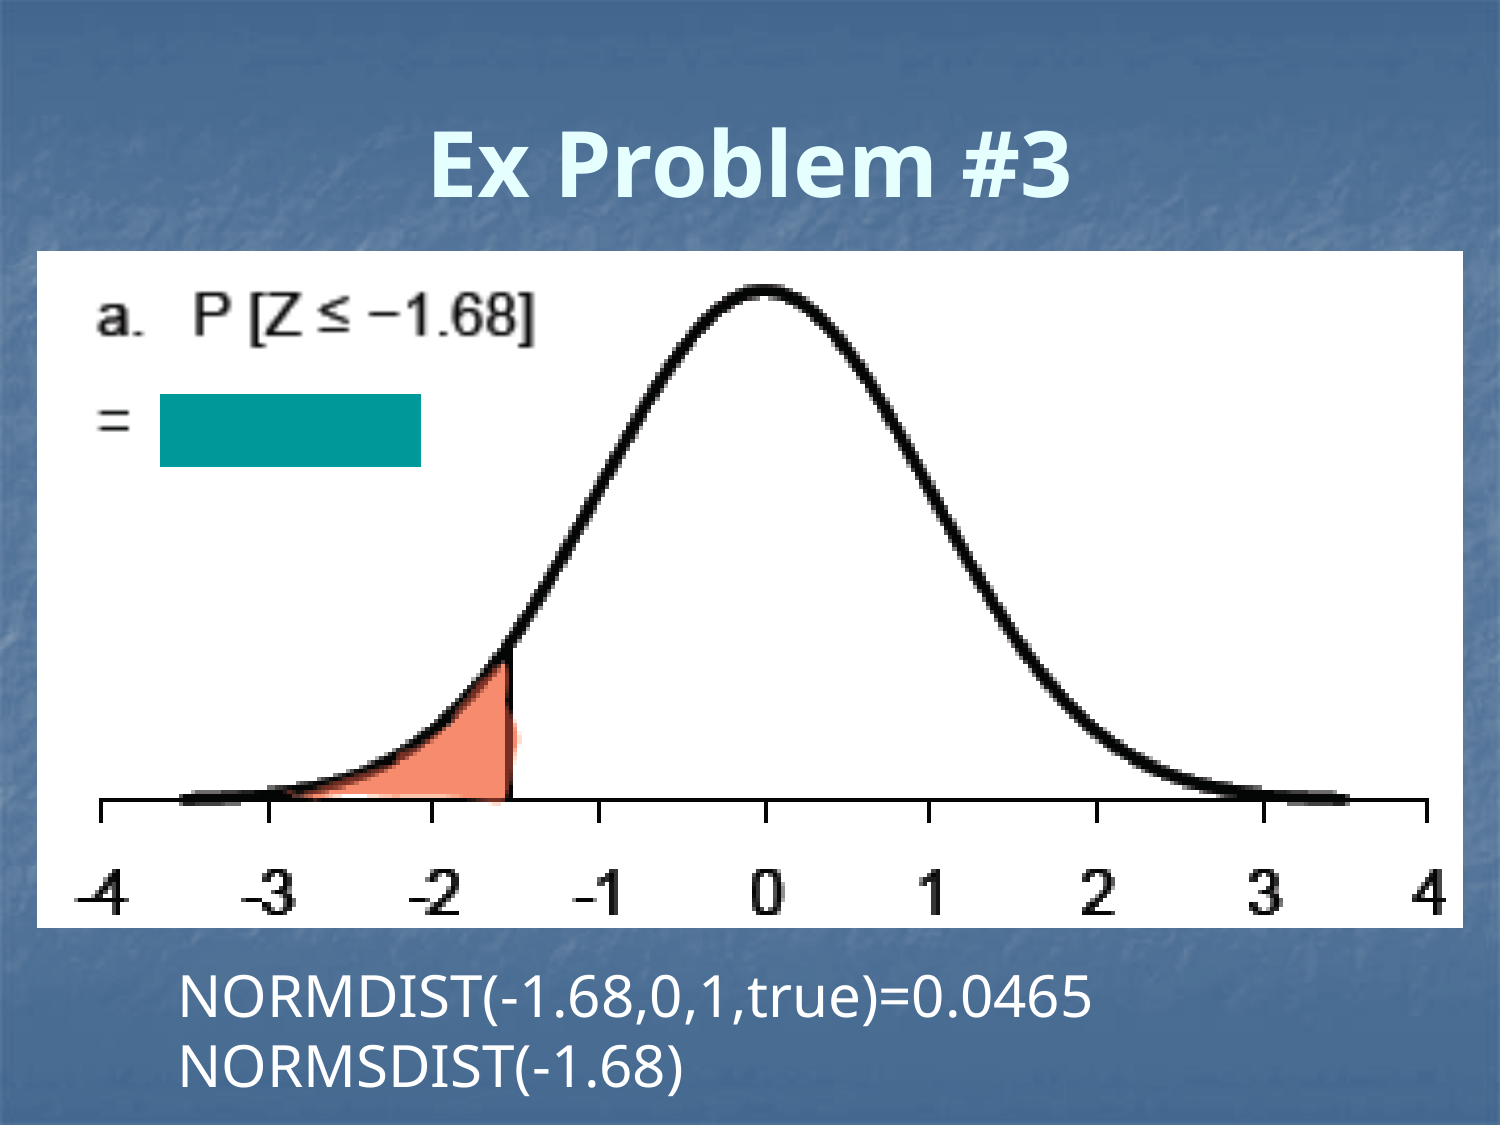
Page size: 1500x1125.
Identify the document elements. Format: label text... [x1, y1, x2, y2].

text_box NORMDIST(-1.68,0,1,true)=0.0465 NORMSDIST(-1.68) [87, 952, 1109, 1107]
title Ex Problem #3 [75, 75, 1425, 246]
picture [37, 251, 1463, 928]
